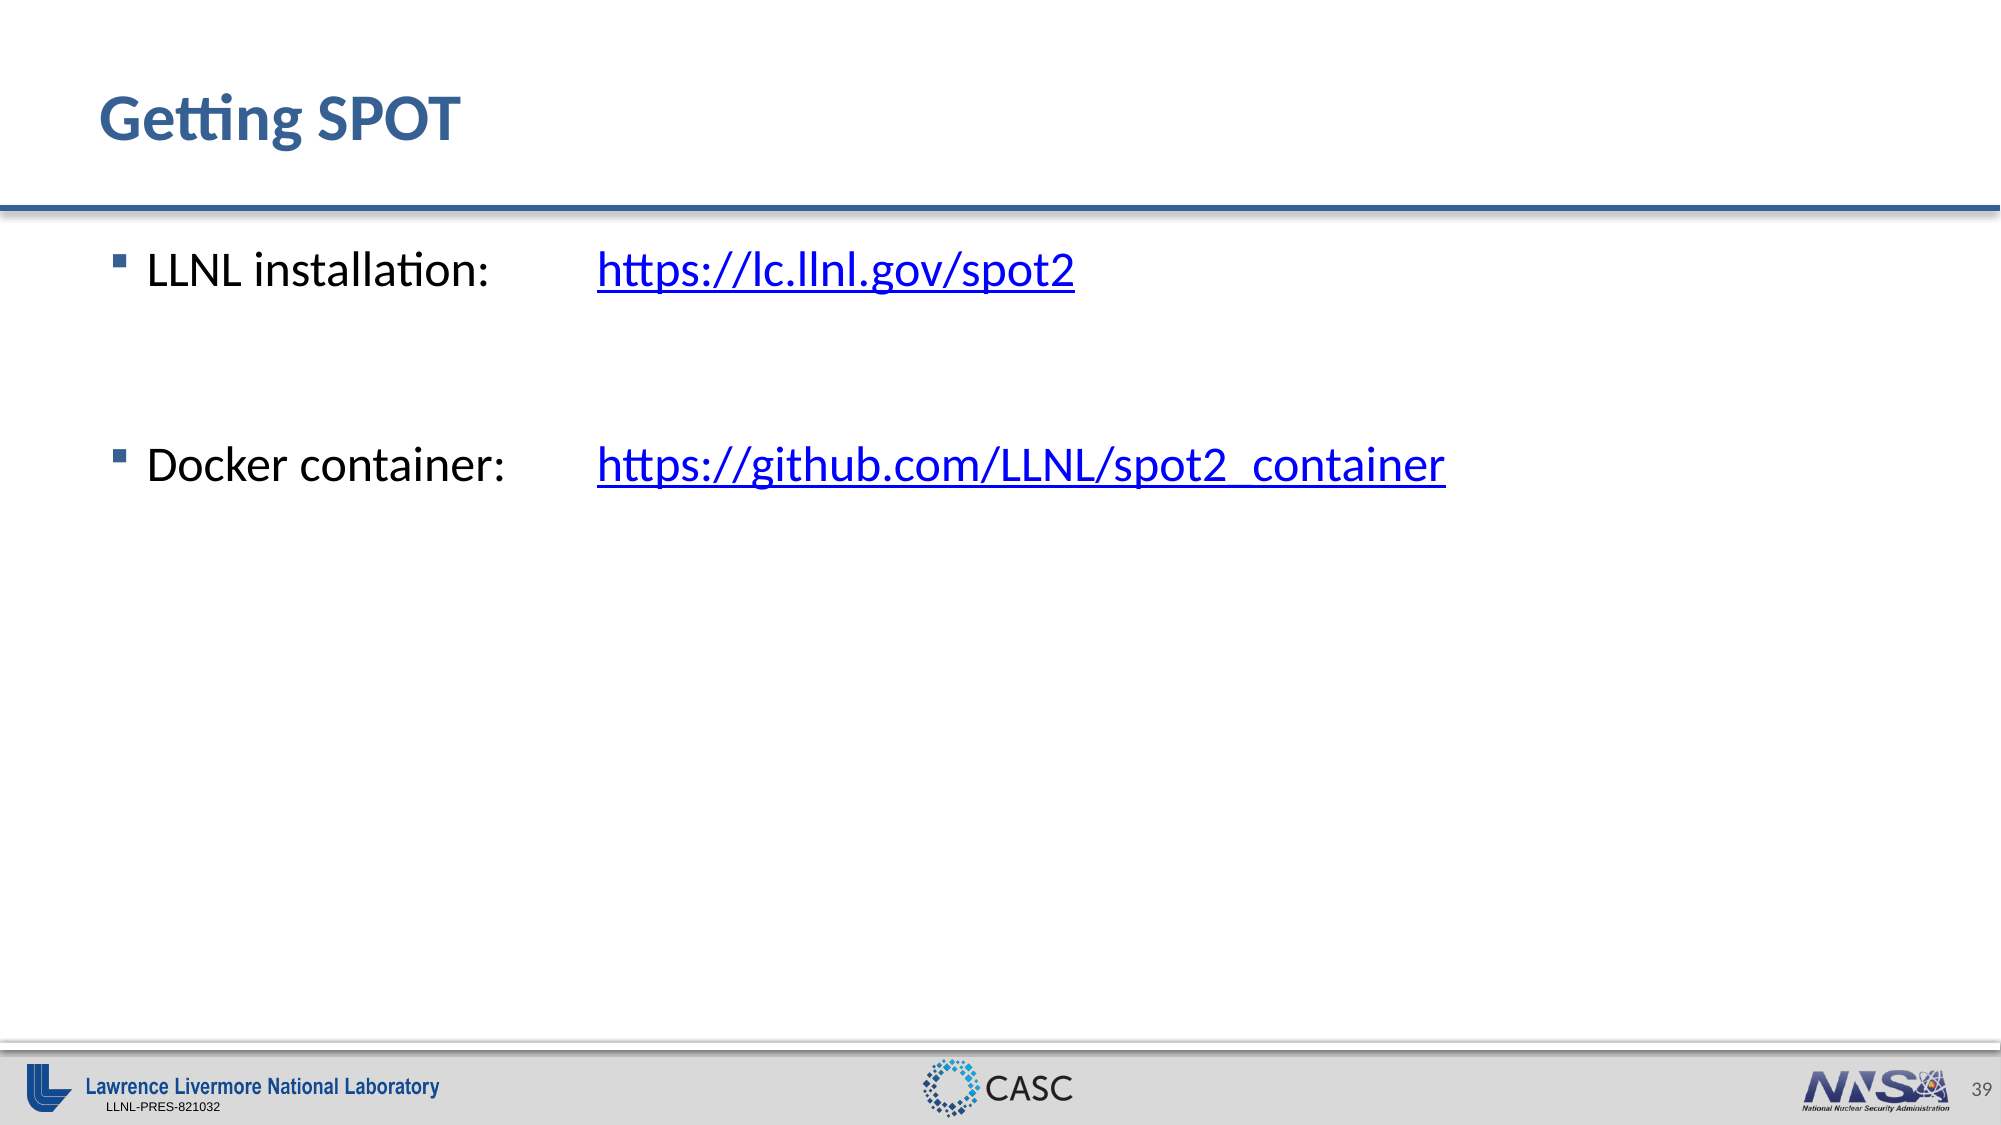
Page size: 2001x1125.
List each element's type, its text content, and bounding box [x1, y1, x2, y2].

picture [1795, 1057, 1956, 1119]
list LLNL installation: https://lc.llnl.gov/spot2 Docker container: https://github.com/LLNL/spot2_container [99, 236, 1900, 1042]
picture [27, 1064, 478, 1112]
picture [921, 1058, 1077, 1119]
title Getting SPOT [99, 36, 1900, 202]
